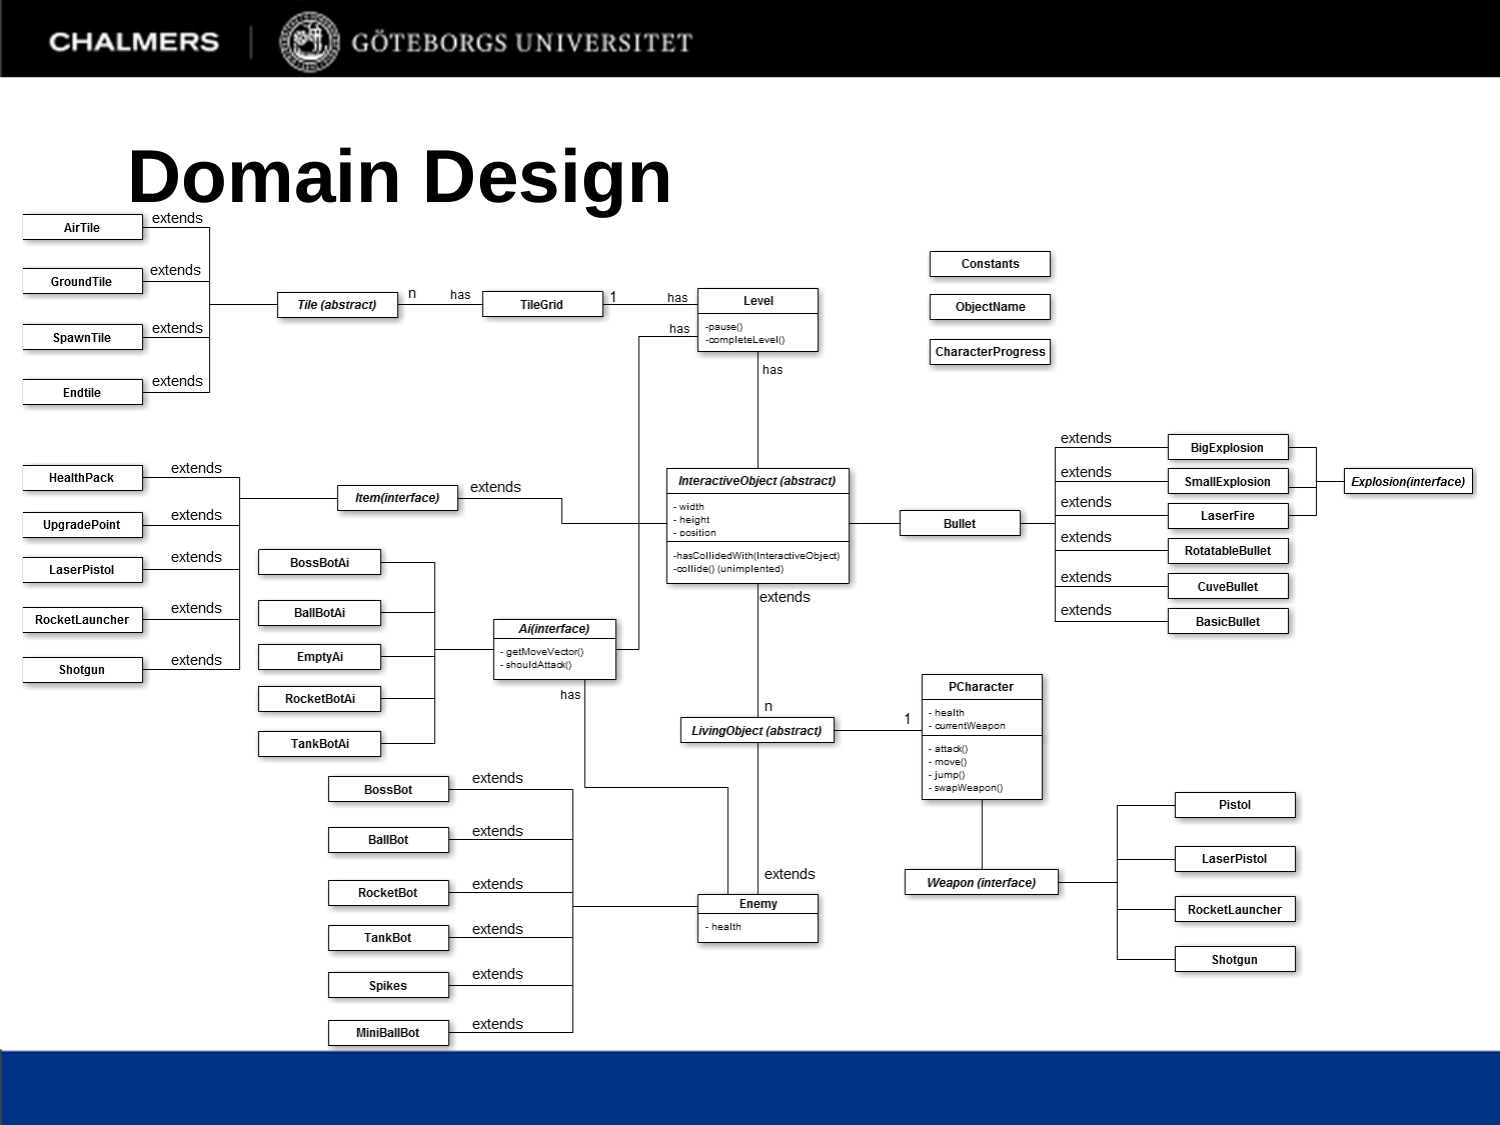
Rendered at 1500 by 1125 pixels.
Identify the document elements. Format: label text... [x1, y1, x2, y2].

text_box [22, 207, 1478, 1051]
title Domain Design [75, 14, 1425, 207]
picture [0, 0, 1500, 1125]
